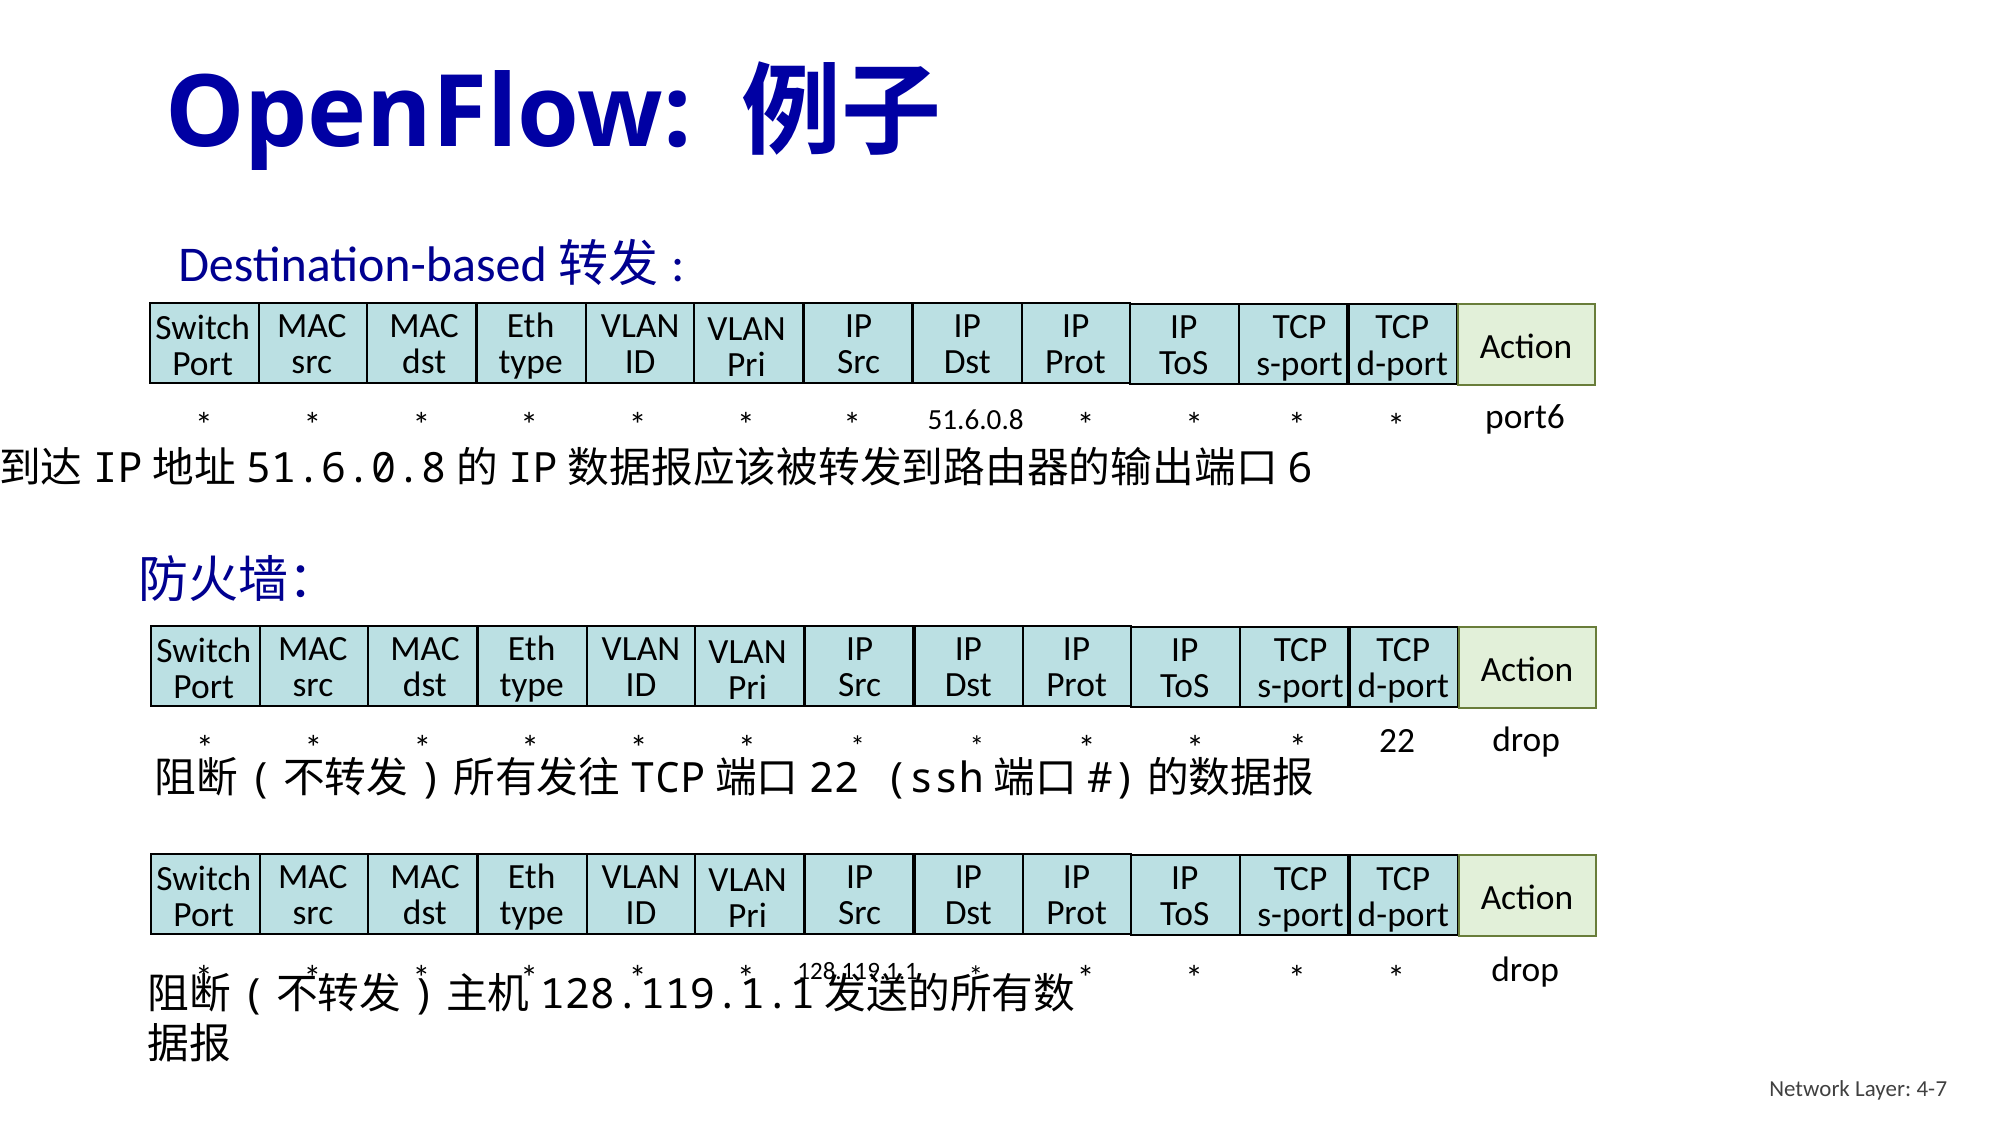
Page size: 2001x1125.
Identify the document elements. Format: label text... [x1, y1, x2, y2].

title OpenFlow: 例子 [150, 40, 1875, 188]
text_box 阻断(不转发)主机128.119.1.1发送的所有数据报 [147, 967, 1087, 1067]
text_box 到达IP地址51.6.0.8的IP数据报应该被转发到路由器的输出端口6 [0, 440, 1313, 491]
text_box 阻断(不转发)所有发往TCP端口22 (ssh端口#)的数据报 [154, 773, 1432, 801]
slide_number Network Layer: 4-7 [1512, 1056, 1963, 1117]
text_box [147, 230, 1596, 451]
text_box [149, 546, 1597, 773]
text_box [149, 853, 1597, 1003]
